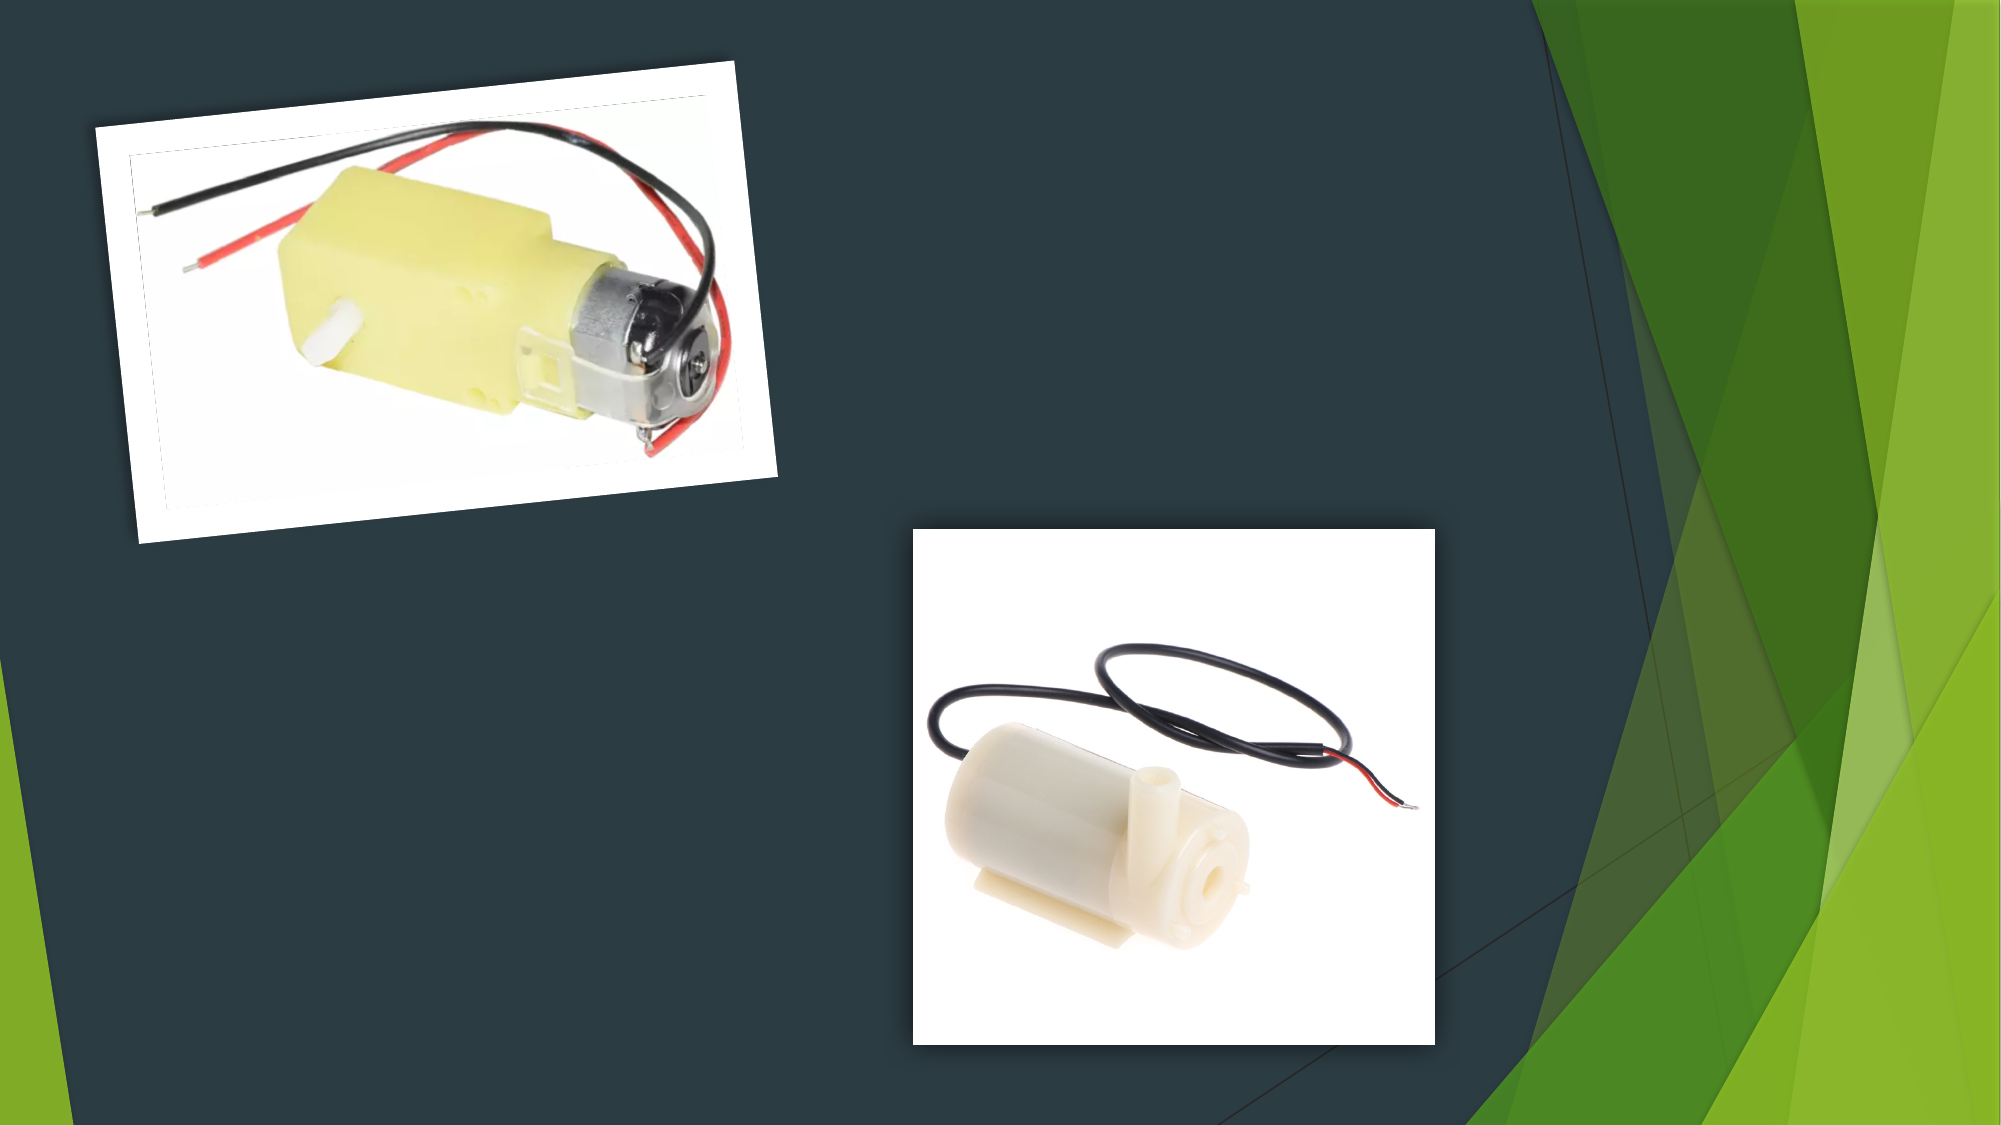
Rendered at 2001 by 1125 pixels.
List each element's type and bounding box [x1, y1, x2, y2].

picture [913, 529, 1435, 1045]
picture [131, 96, 743, 509]
